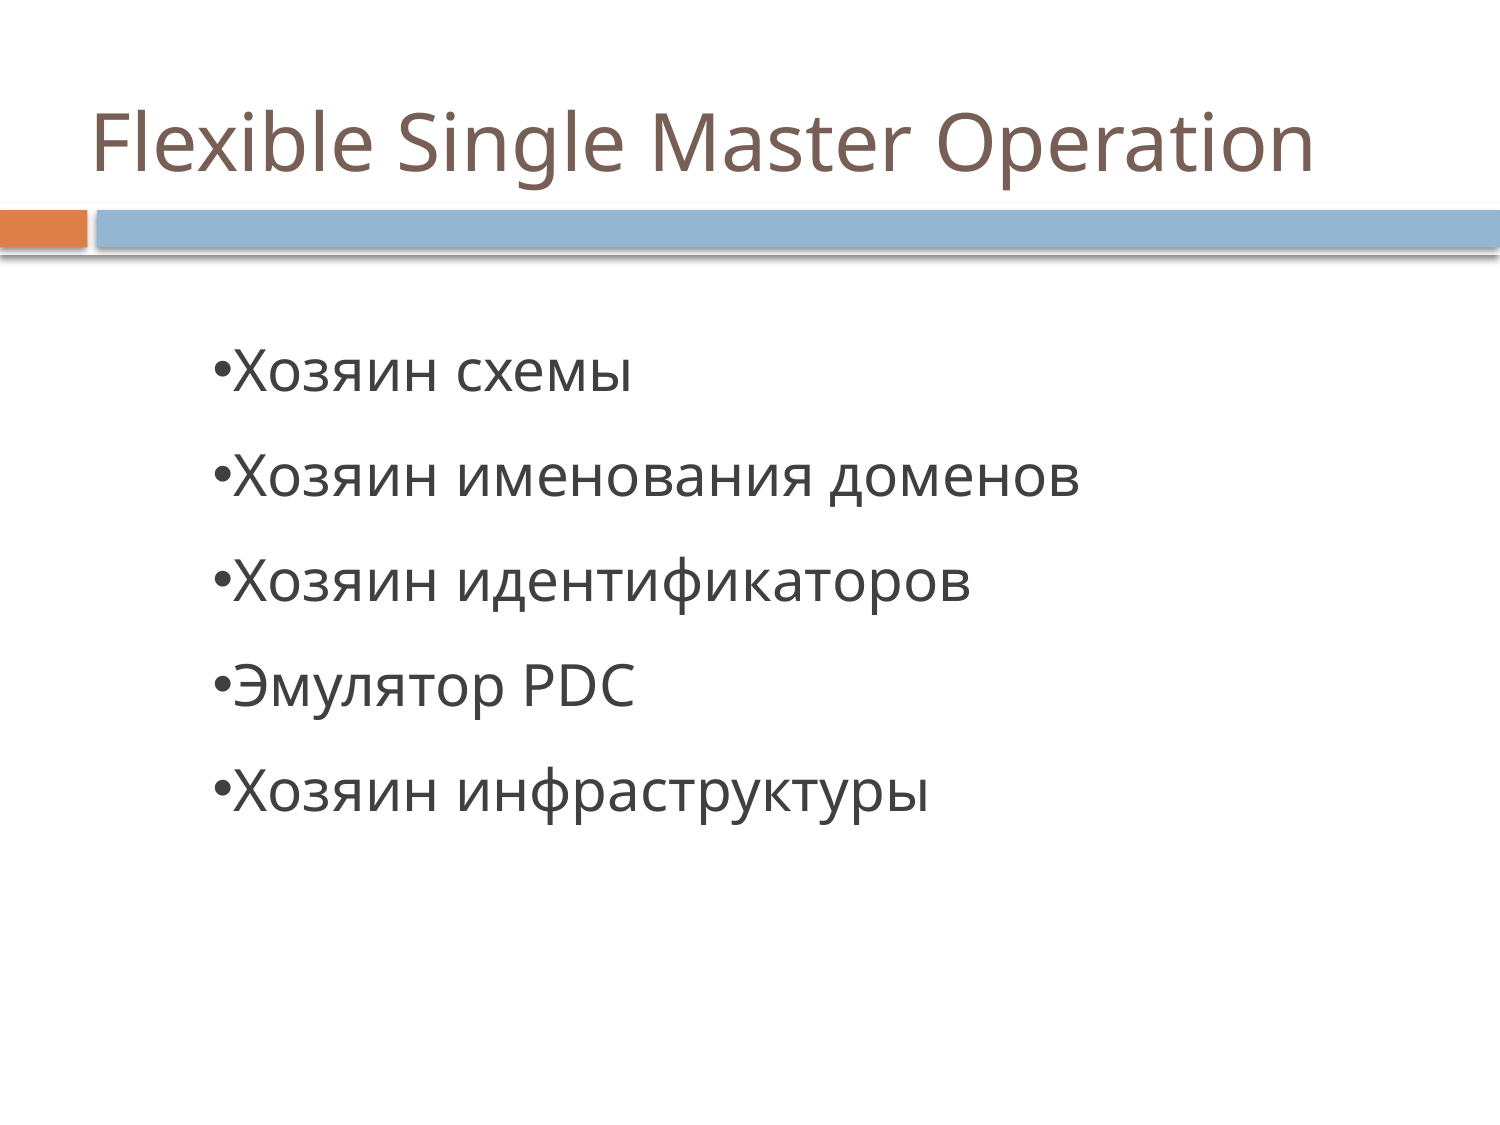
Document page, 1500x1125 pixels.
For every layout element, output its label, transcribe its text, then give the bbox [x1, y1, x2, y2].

text_box Хозяин схемы Хозяин именования доменов Хозяин идентификаторов Эмулятор PDC Хозяин инфраструктуры [153, 290, 1096, 831]
title Flexible Single Master Operation [75, 45, 1459, 233]
